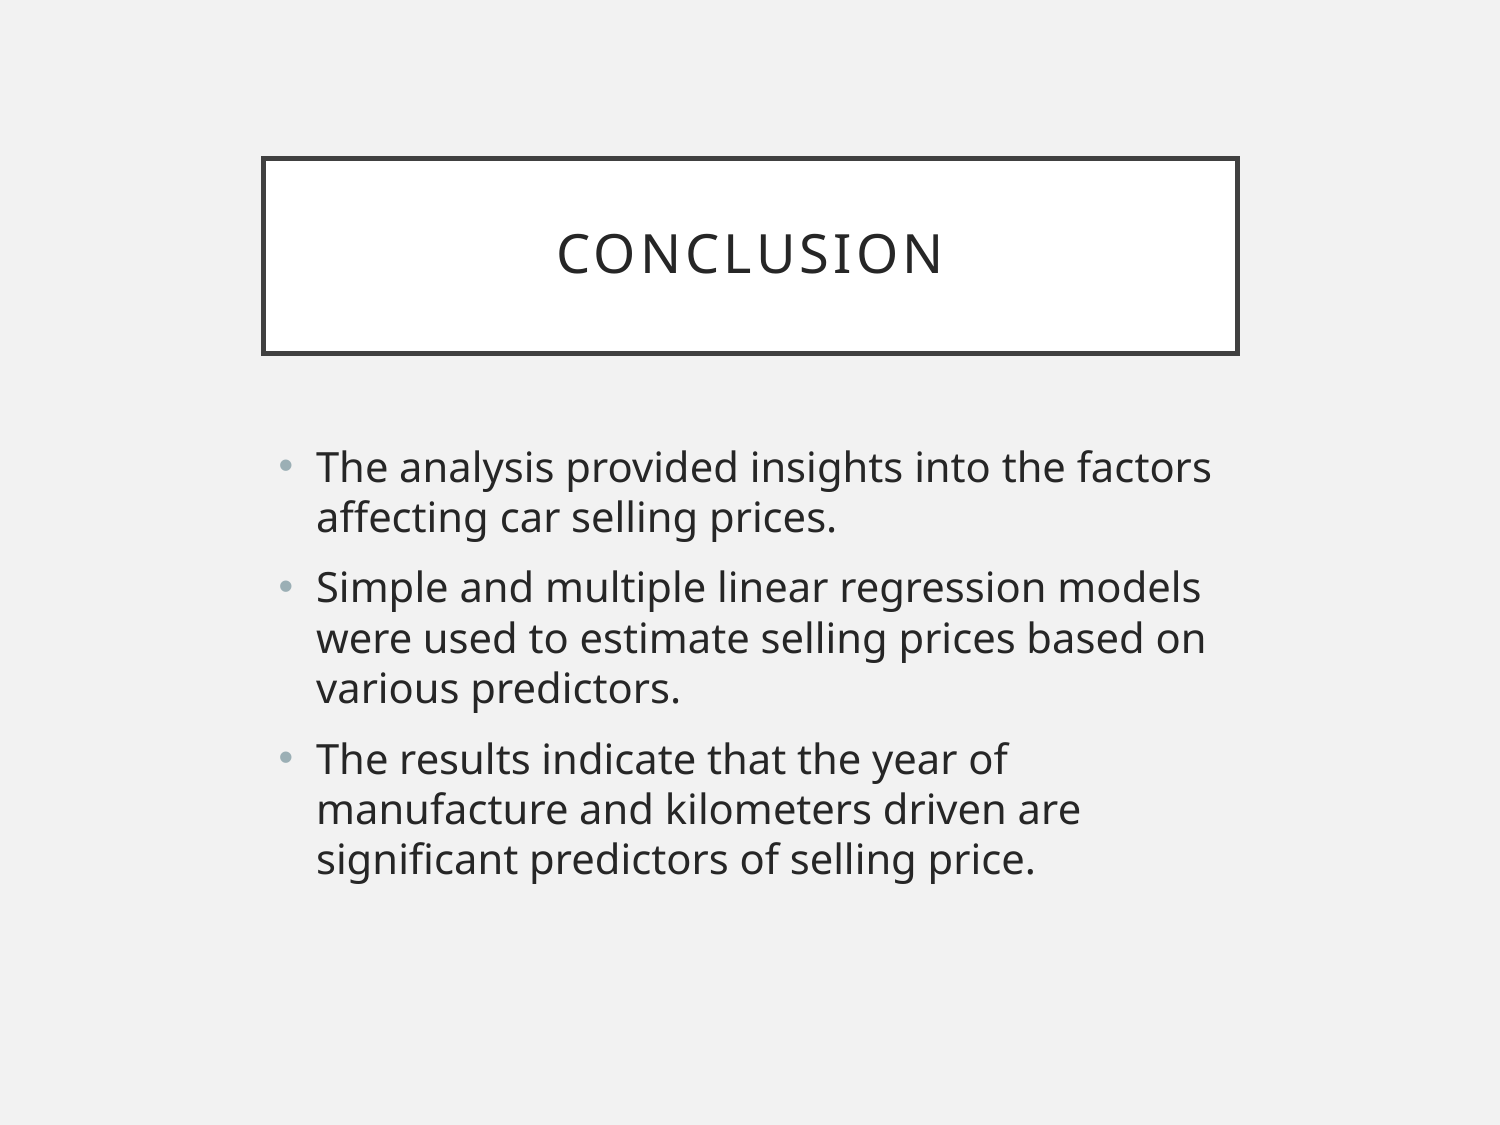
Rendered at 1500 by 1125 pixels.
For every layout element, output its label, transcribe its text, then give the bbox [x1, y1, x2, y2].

list The analysis provided insights into the factors affecting car selling prices. Simple and multiple linear regression models were used to estimate selling prices based on various predictors. The results indicate that the year of manufacture and kilometers driven are significant predictors of selling price. [263, 432, 1238, 942]
title Conclusion [261, 156, 1240, 356]
